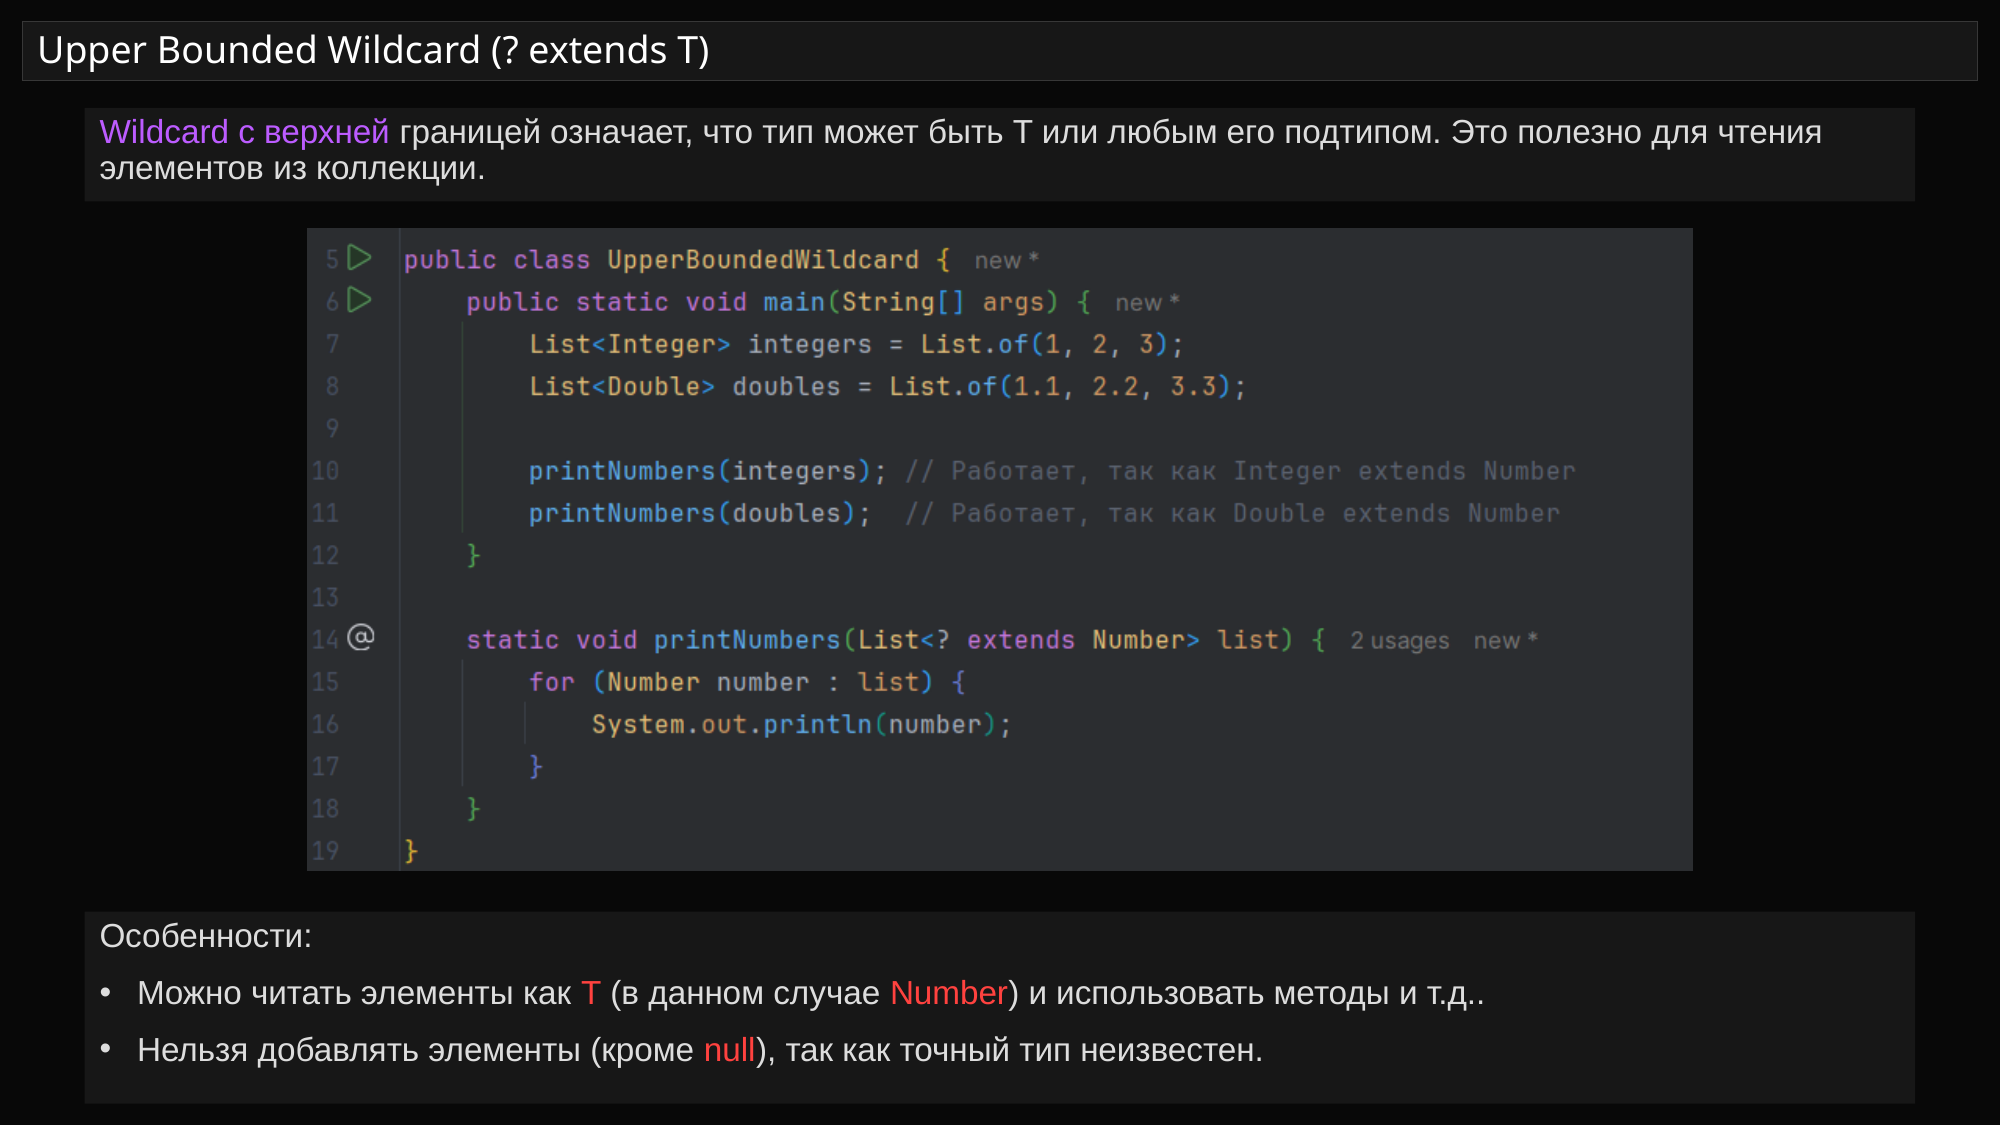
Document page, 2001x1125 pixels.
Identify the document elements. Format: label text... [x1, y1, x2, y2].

title Upper Bounded Wildcard (? extends T) [22, 21, 1978, 81]
text_box Wildcard с верхней границей означает, что тип может быть T или любым его подтипом. Это полезно для чтения элементов из коллекции. [84, 107, 1916, 202]
text_box Особенности: Можно читать элементы как T (в данном случае Number) и использовать методы и т.д.. Нельзя добавлять элементы (кроме null), так как точный тип неизвестен. [84, 911, 1916, 1104]
picture [307, 228, 1693, 871]
